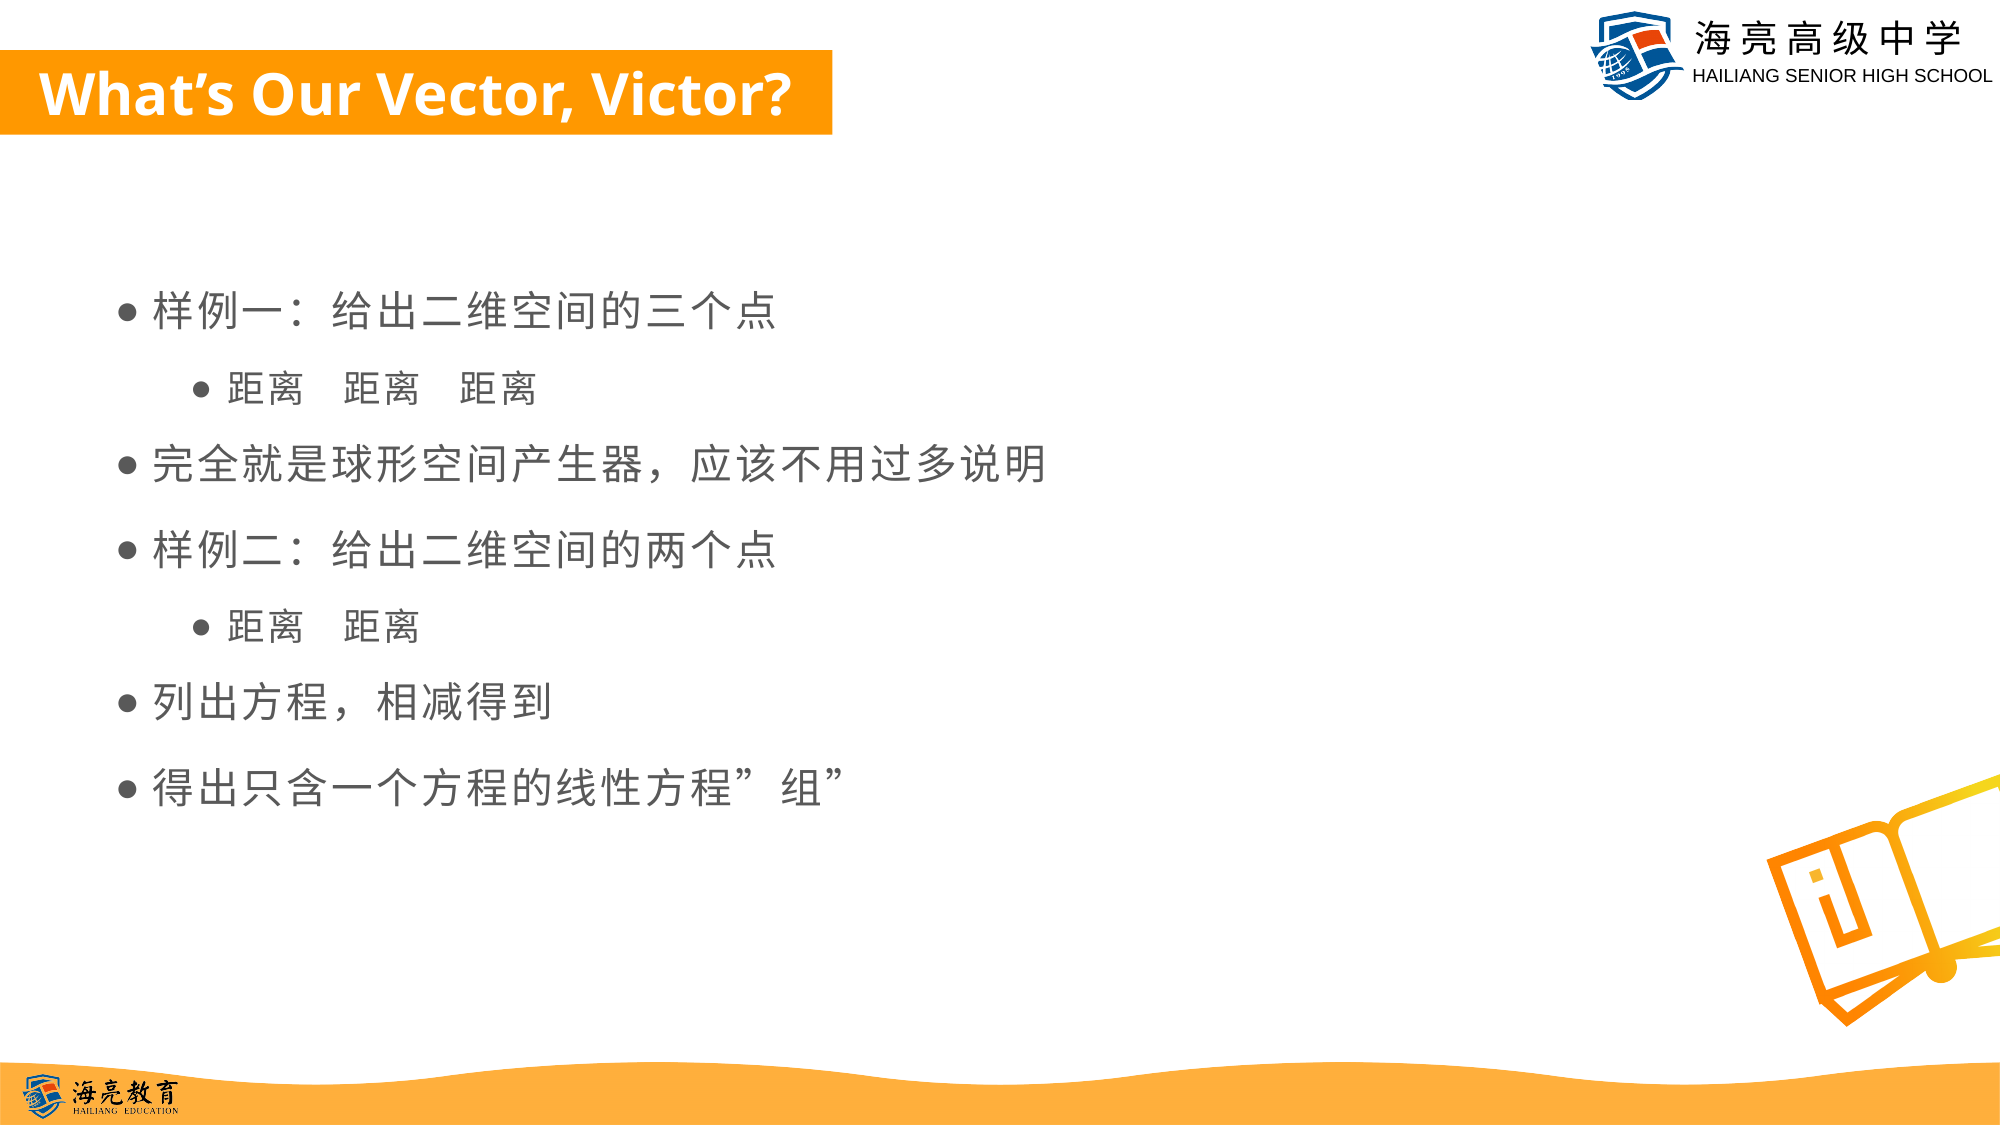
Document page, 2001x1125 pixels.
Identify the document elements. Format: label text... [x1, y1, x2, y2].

picture [1766, 772, 2000, 1027]
picture [0, 1062, 2000, 1125]
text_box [1590, 7, 2000, 100]
text_box What’s Our Vector, Victor? [0, 50, 833, 135]
